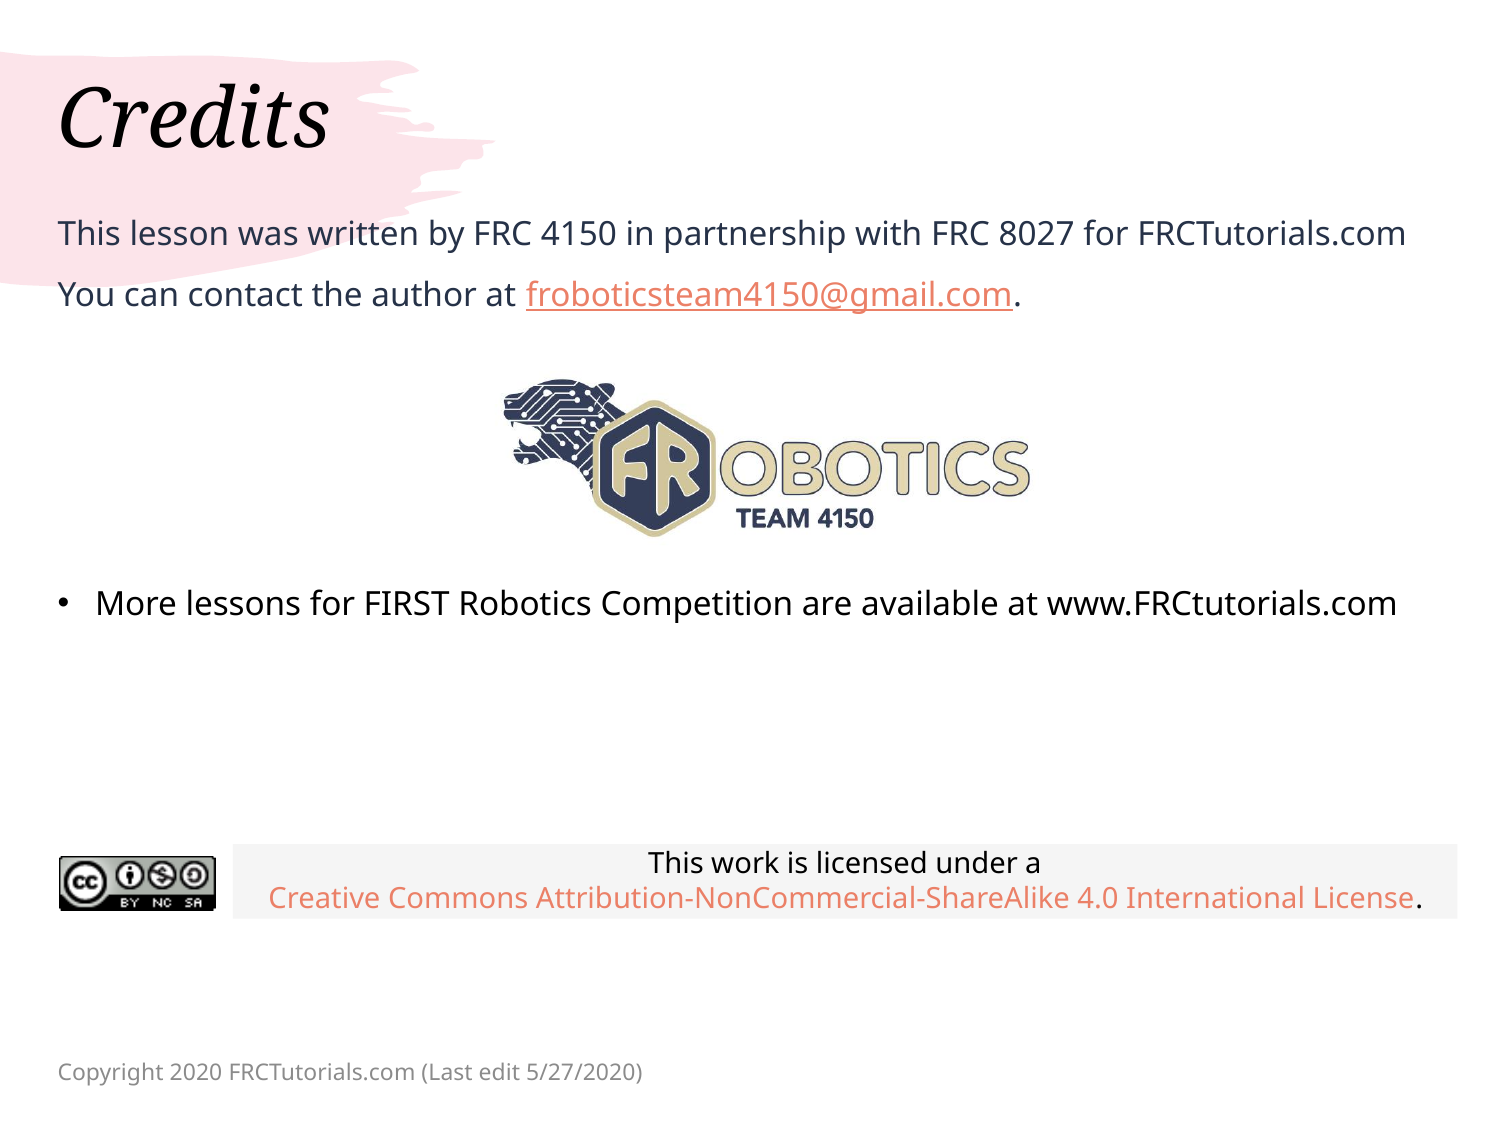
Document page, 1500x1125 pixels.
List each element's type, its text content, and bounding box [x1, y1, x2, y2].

footer Copyright 2020 FRCTutorials.com (Last edit 5/27/2020) [42, 1042, 718, 1103]
text_box This work is licensed under a Creative Commons Attribution-NonCommercial-ShareAlike 4.0 International License. [232, 844, 1458, 919]
picture [59, 856, 216, 912]
list This lesson was written by FRC 4150 in partnership with FRC 8027 for FRCTutorials.com You can contact the author at froboticsteam4150@gmail.com. More lessons for FIRST Robotics Competition are available at www.FRCtutorials.com [42, 204, 1464, 1030]
title Credits [42, 59, 1464, 182]
picture [484, 352, 1055, 563]
